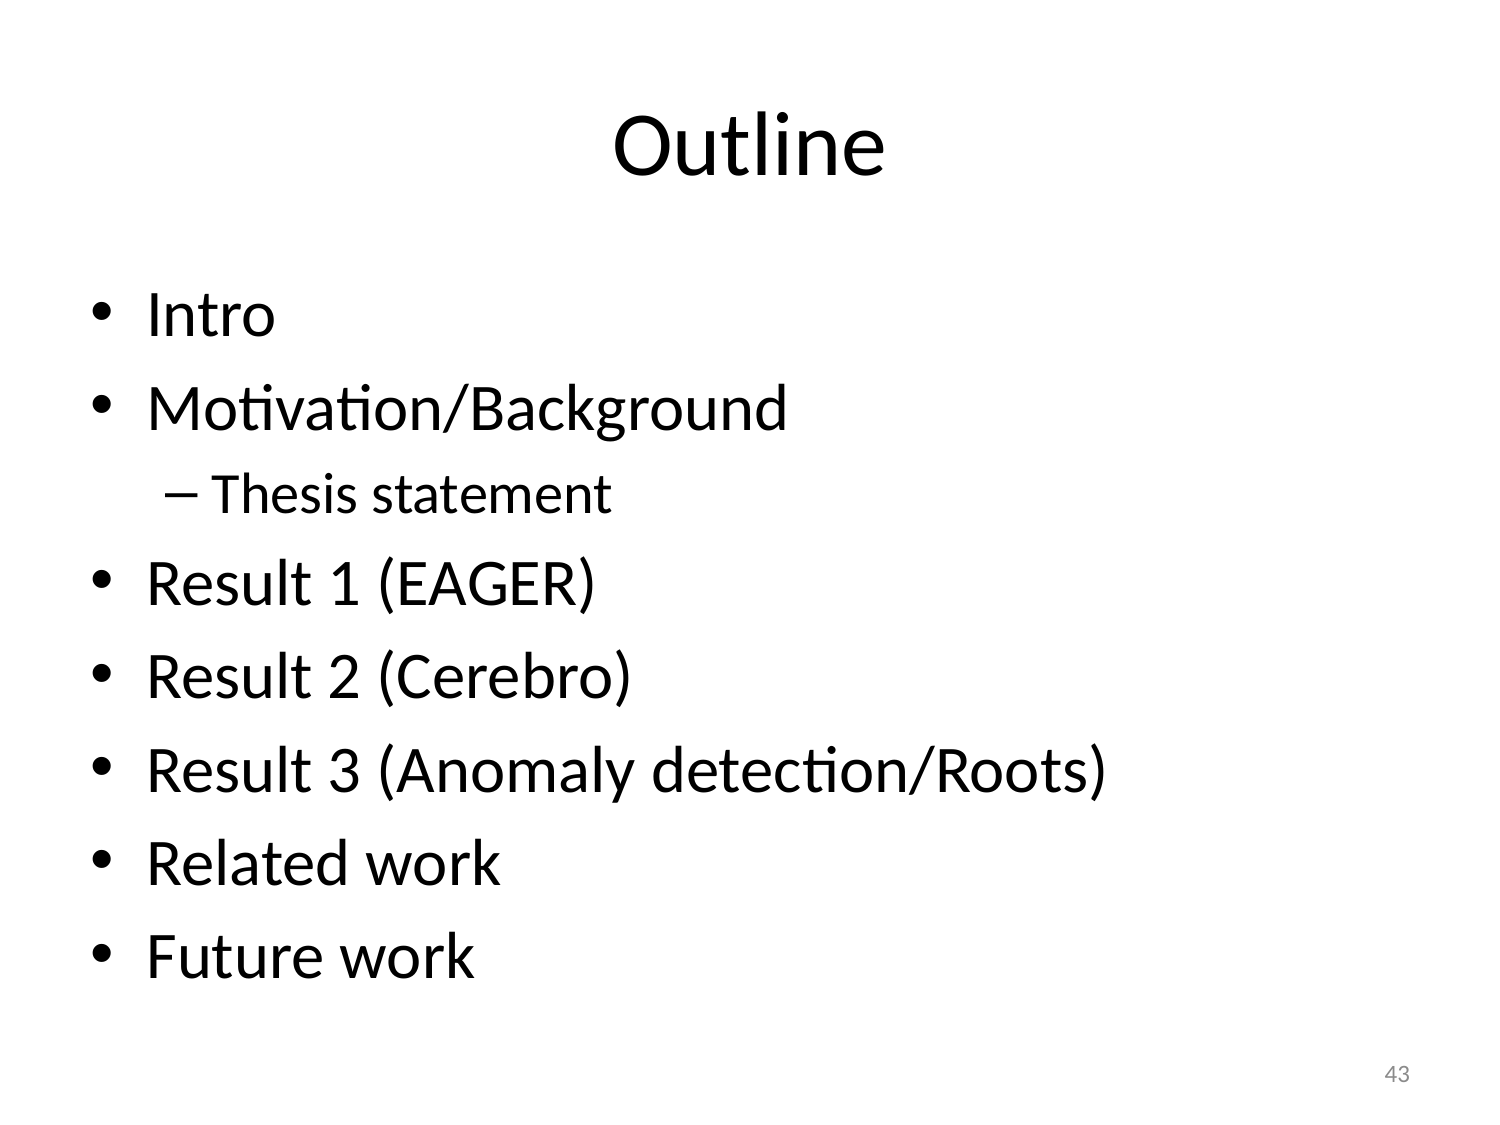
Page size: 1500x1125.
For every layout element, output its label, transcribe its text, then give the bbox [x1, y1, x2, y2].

list Intro Motivation/Background Thesis statement Result 1 (EAGER) Result 2 (Cerebro) Result 3 (Anomaly detection/Roots) Related work Future work [75, 262, 1425, 1005]
title Outline [75, 45, 1425, 233]
slide_number 43 [1074, 1042, 1425, 1103]
